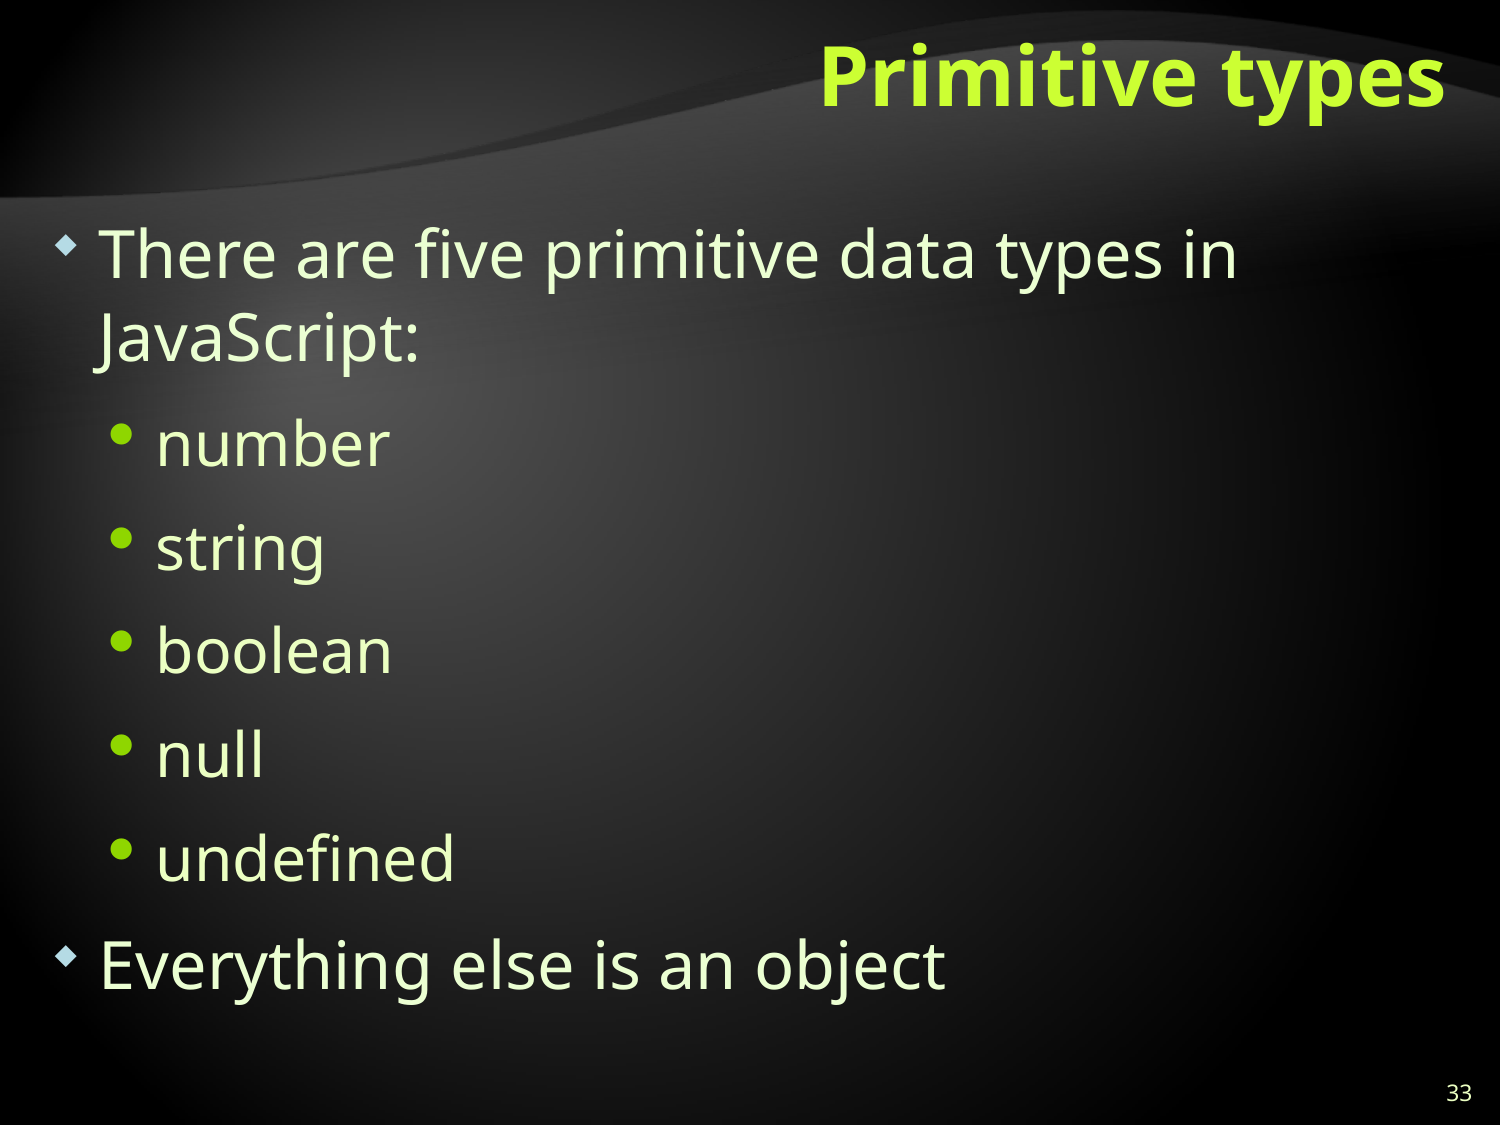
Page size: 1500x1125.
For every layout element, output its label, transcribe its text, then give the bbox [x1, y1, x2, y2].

picture [0, 0, 1500, 1125]
list There are five primitive data types in JavaScript: number string boolean null undefined Everything else is an object [37, 200, 1463, 1100]
title Primitive types [300, 12, 1463, 150]
slide_number 33 [1412, 1074, 1488, 1113]
